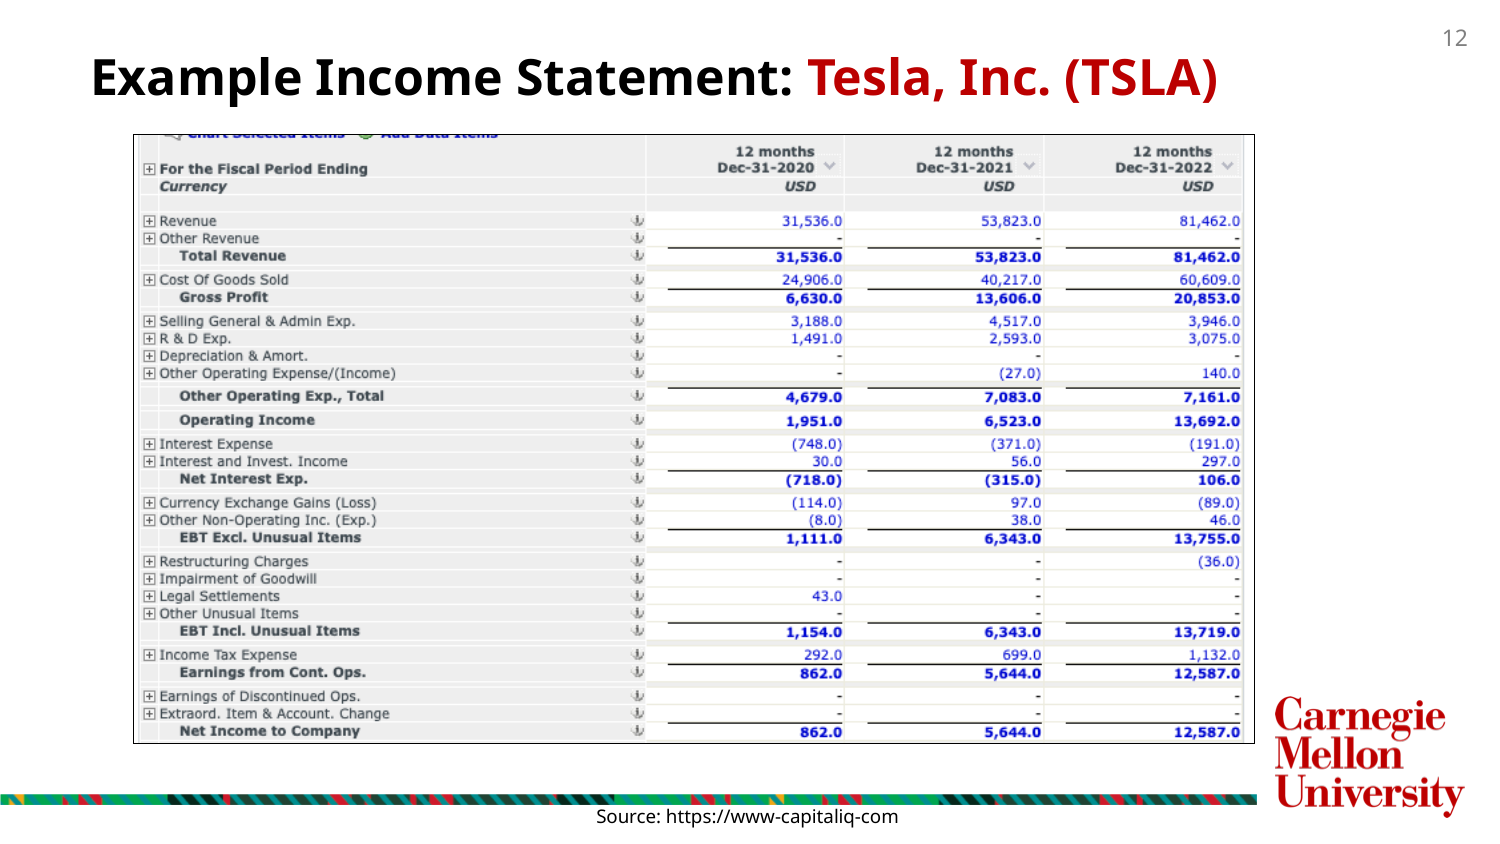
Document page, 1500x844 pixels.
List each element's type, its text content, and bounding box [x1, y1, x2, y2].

picture [1275, 696, 1465, 818]
title Example Income Statement: Tesla, Inc. (TSLA) [75, 37, 1425, 138]
picture [1, 795, 1256, 805]
text_box Source: https://www-capitaliq-com [481, 796, 1019, 835]
picture [133, 134, 1255, 744]
